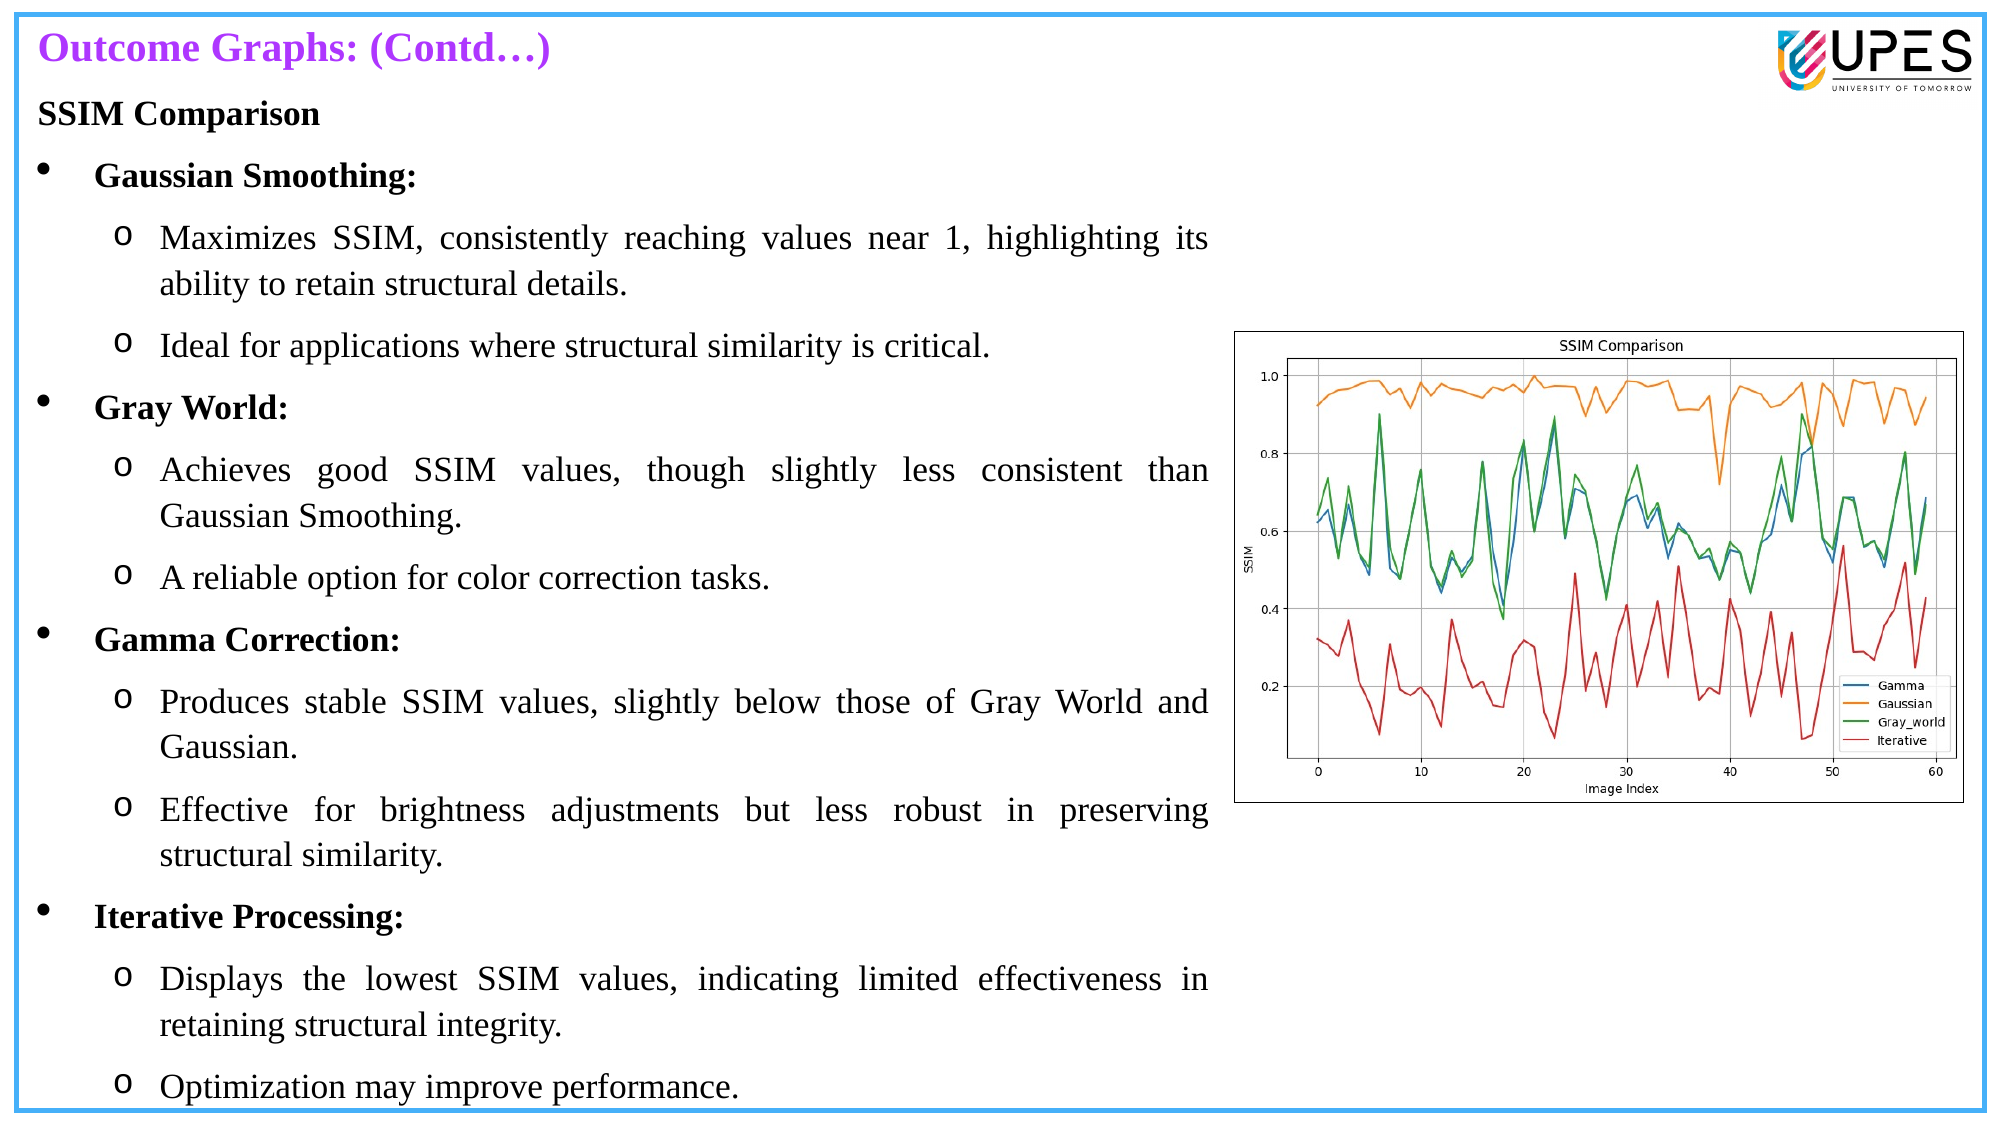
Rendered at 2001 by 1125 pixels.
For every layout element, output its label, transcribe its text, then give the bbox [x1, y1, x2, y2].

picture [1758, 20, 1978, 110]
picture [1234, 330, 1964, 803]
text_box Outcome Graphs: (Contd…) SSIM Comparison Gaussian Smoothing: Maximizes SSIM, consistently reaching values near 1, highlighting its ability to retain structural details. Ideal for applications where structural similarity is critical. Gray World: Achieves good SSIM values, though slightly less consistent than Gaussian Smoothing. A reliable option for color correction tasks. Gamma Correction: Produces stable SSIM values, slightly below those of Gray World and Gaussian. Effective for brightness adjustments but less robust in preserving structural similarity. Iterative Processing: Displays the lowest SSIM values, indicating limited effectiveness in retaining structural integrity. Optimization may improve performance. [22, 12, 1225, 1113]
